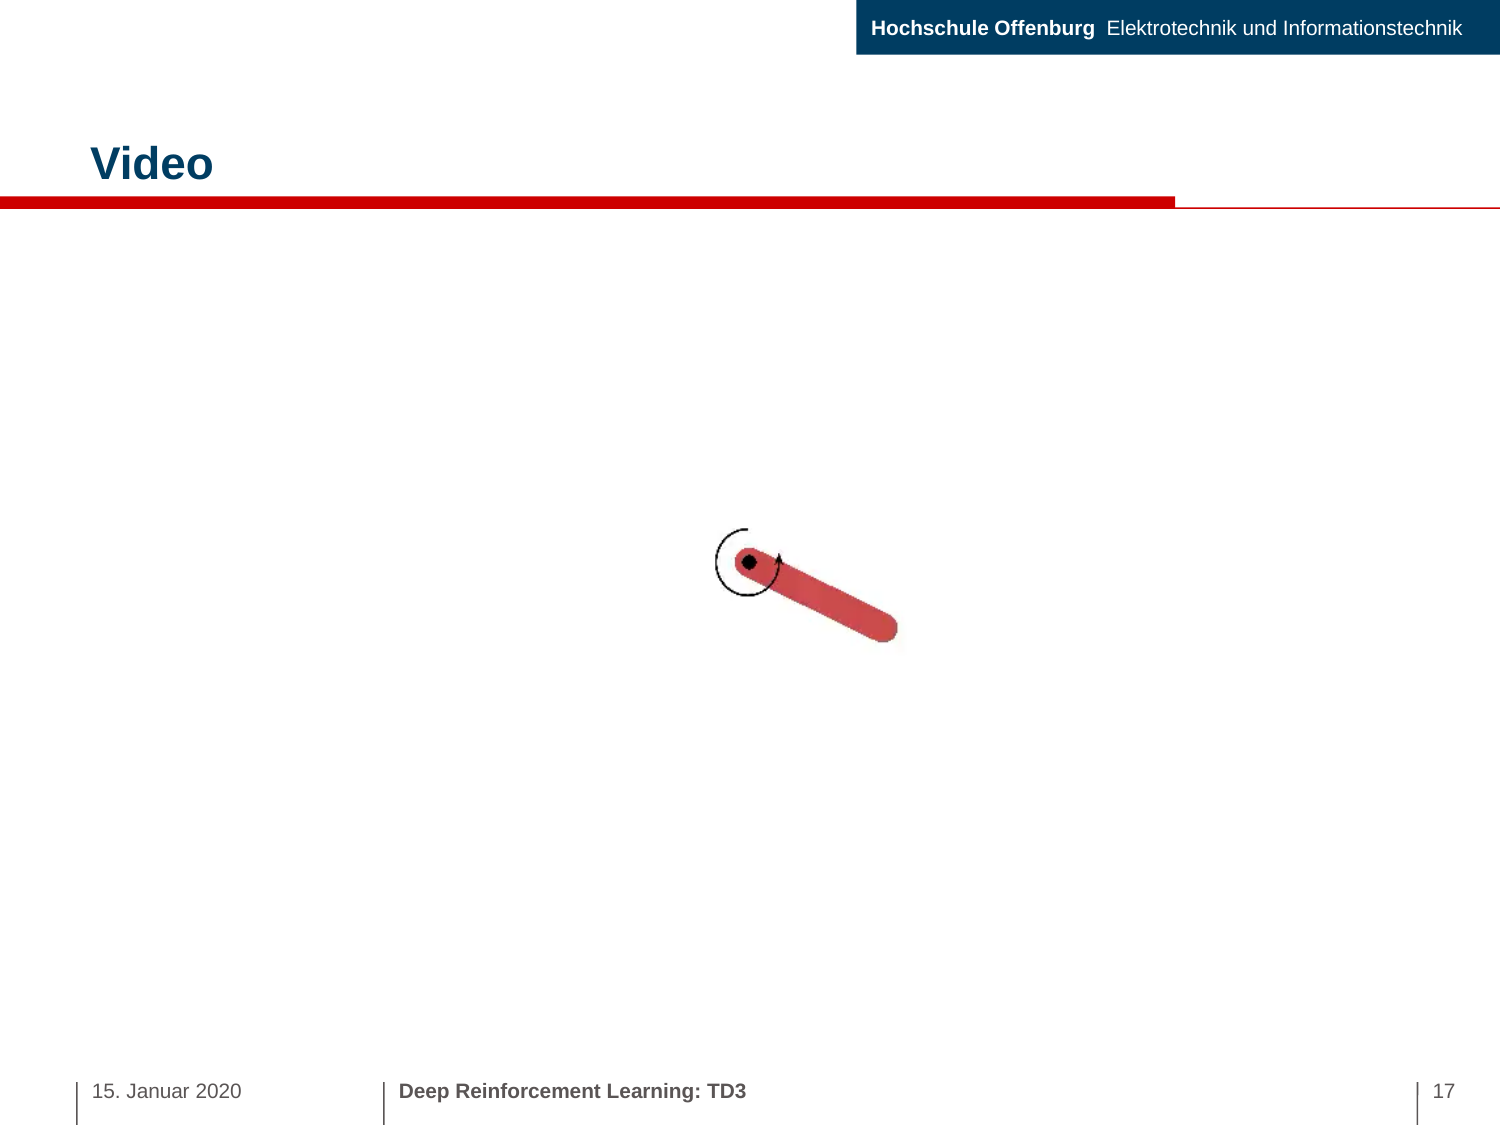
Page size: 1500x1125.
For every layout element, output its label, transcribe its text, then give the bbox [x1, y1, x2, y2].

title Video [74, 54, 1176, 197]
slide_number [76, 1070, 349, 1125]
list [421, 234, 1079, 891]
footer Deep Reinforcement Learning: TD3 [383, 1070, 963, 1125]
slide_number 17 [1417, 1070, 1500, 1125]
